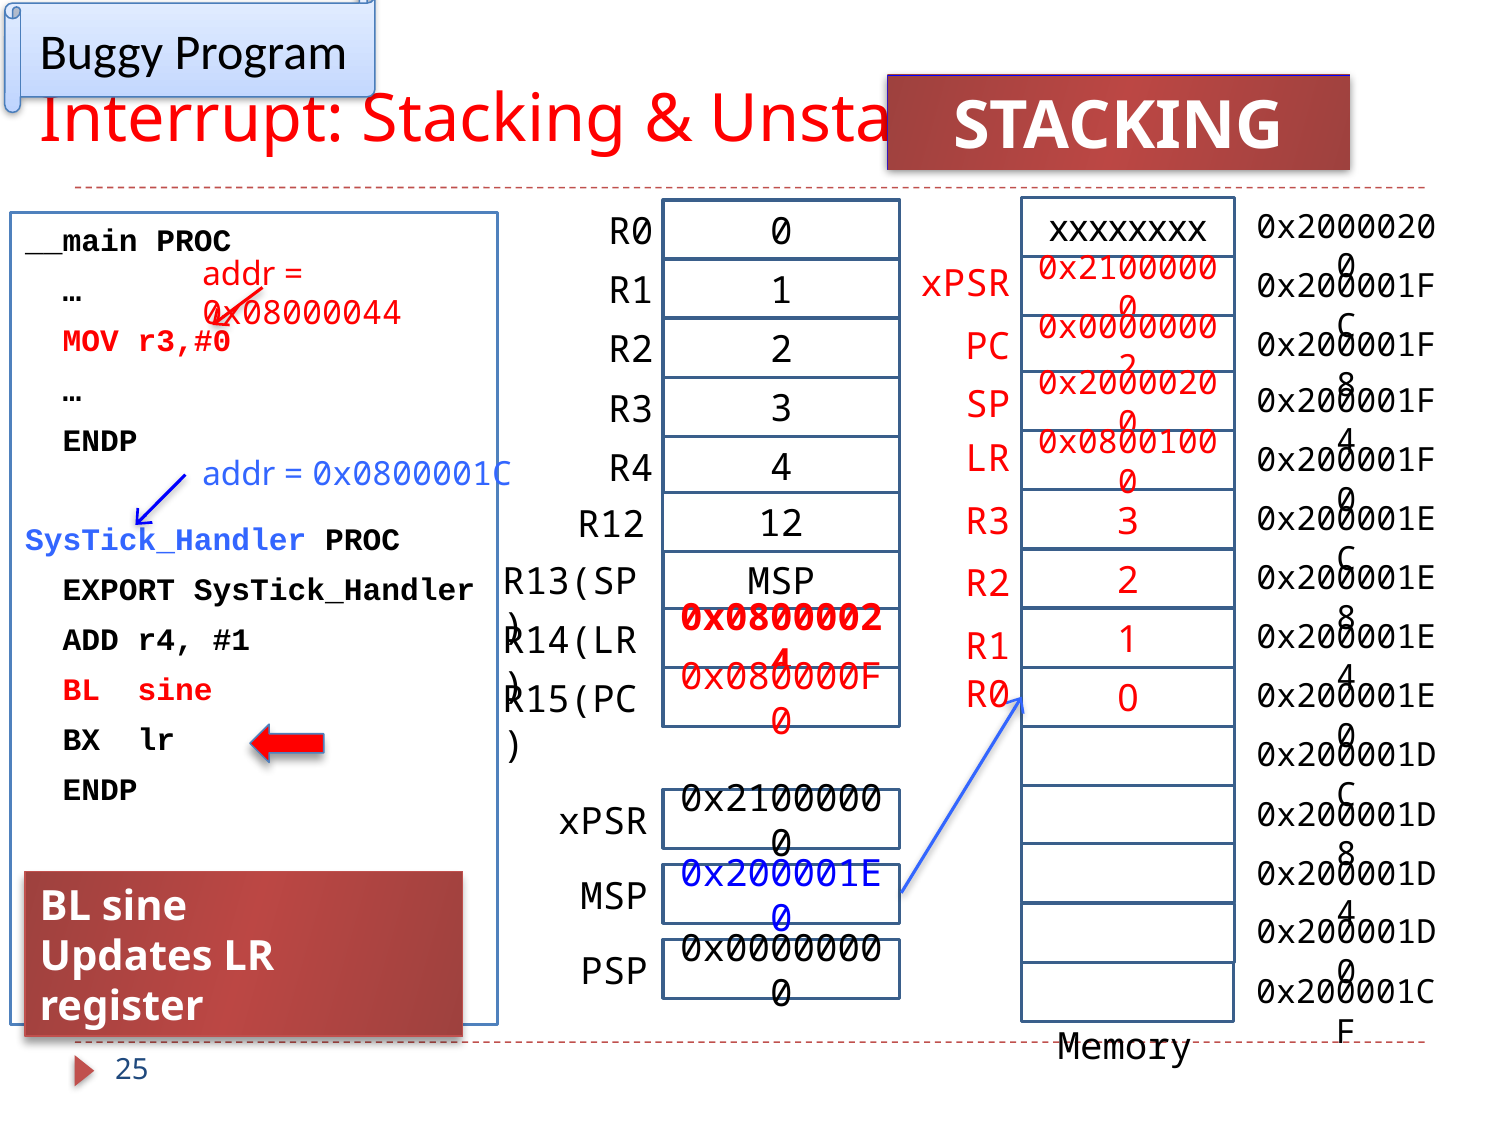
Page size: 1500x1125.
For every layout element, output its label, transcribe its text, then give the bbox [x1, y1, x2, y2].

text_box 0x00000000 [661, 938, 901, 1000]
text_box MSP [537, 864, 663, 925]
text_box 0x08000024 [663, 607, 901, 666]
text_box [1020, 904, 1234, 961]
text_box R14(LR) [487, 608, 663, 714]
text_box MSP [663, 553, 900, 607]
text_box xPSR [900, 252, 1025, 312]
text_box 0x200001D8 [1234, 785, 1459, 844]
text_box 0 [1020, 669, 1234, 725]
text_box 2 [1020, 547, 1236, 610]
slide_number 25 [100, 1050, 426, 1103]
text_box [1020, 842, 1236, 904]
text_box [212, 287, 263, 326]
text_box addr = 0x0800001C [187, 444, 536, 500]
text_box 0x200001F0 [1234, 430, 1459, 526]
text_box R4 [593, 436, 688, 492]
text_box SP [900, 372, 1025, 426]
text_box Buggy Program [4, 0, 375, 113]
text_box [1020, 725, 1236, 784]
text_box 0x200001E8 [1234, 549, 1459, 644]
text_box 0x200001DC [1236, 726, 1459, 785]
text_box R1 [593, 259, 688, 318]
text_box 0x200001E0 [1234, 703, 1459, 726]
text_box 0 [661, 198, 901, 257]
text_box R3 [593, 377, 688, 436]
text_box 0x200001FC [1234, 256, 1459, 315]
text_box 0x200001EC [1236, 526, 1459, 549]
text_box 0x200001D0 [1234, 903, 1459, 962]
text_box R0 [593, 199, 688, 259]
text_box [1066, 784, 1236, 842]
text_box [249, 723, 325, 764]
text_box R0 [900, 662, 1025, 723]
table_cell [12, 8, 21, 18]
text_box Memory [1025, 1014, 1225, 1075]
text_box LR [900, 426, 1025, 487]
text_box 0x200001E4 [1234, 644, 1459, 703]
text_box 0x21000000 [1020, 255, 1236, 314]
text_box 3 [1025, 491, 1236, 547]
text_box 12 [661, 491, 901, 553]
text_box 2 [661, 317, 900, 376]
text_box 4 [661, 435, 901, 491]
text_box R1 [900, 614, 1025, 662]
text_box 0x00000002 [1025, 314, 1234, 370]
text_box xPSR [537, 789, 663, 850]
text_box STACKING [887, 74, 1350, 170]
text_box R3 [900, 489, 1025, 550]
text_box addr = 0x08000044 [187, 244, 525, 339]
text_box PC [900, 314, 1025, 372]
text_box 0x20000200 [1234, 197, 1459, 256]
text_box R2 [900, 551, 1025, 612]
text_box xxxxxxxx [1020, 196, 1236, 255]
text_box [863, 734, 1060, 856]
text_box PSP [537, 939, 663, 1000]
text_box 0x21000000 [661, 788, 857, 850]
text_box 0x200001F8 [1234, 315, 1459, 371]
text_box 0x08001000 [1020, 429, 1236, 491]
text_box R2 [593, 318, 688, 377]
text_box R13(SP) [487, 549, 663, 608]
text_box 0x080000F0 [663, 666, 901, 728]
list __main PROC … MOV r3,#0 … ENDP SysTick_Handler PROC EXPORT SysTick_Handler ADD r4, #1 BL sine BX lr ENDP [9, 211, 499, 1026]
text_box 0x200001CF [1233, 962, 1459, 1058]
text_box 0x200001D4 [1236, 844, 1459, 903]
text_box 0x200001F4 [1234, 371, 1459, 430]
text_box R12 [562, 492, 687, 552]
text_box 1 [1020, 610, 1234, 669]
title Interrupt: Stacking & Unstacking [24, 12, 1375, 163]
text_box [1020, 961, 1235, 1023]
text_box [134, 474, 186, 526]
text_box 0x200001E0 [661, 863, 901, 925]
text_box 0x20000200 [1025, 370, 1236, 429]
text_box BL sine Updates LR register [24, 871, 463, 1037]
text_box 3 [661, 376, 900, 435]
text_box 1 [661, 257, 901, 317]
text_box R15(PC) [499, 714, 663, 773]
